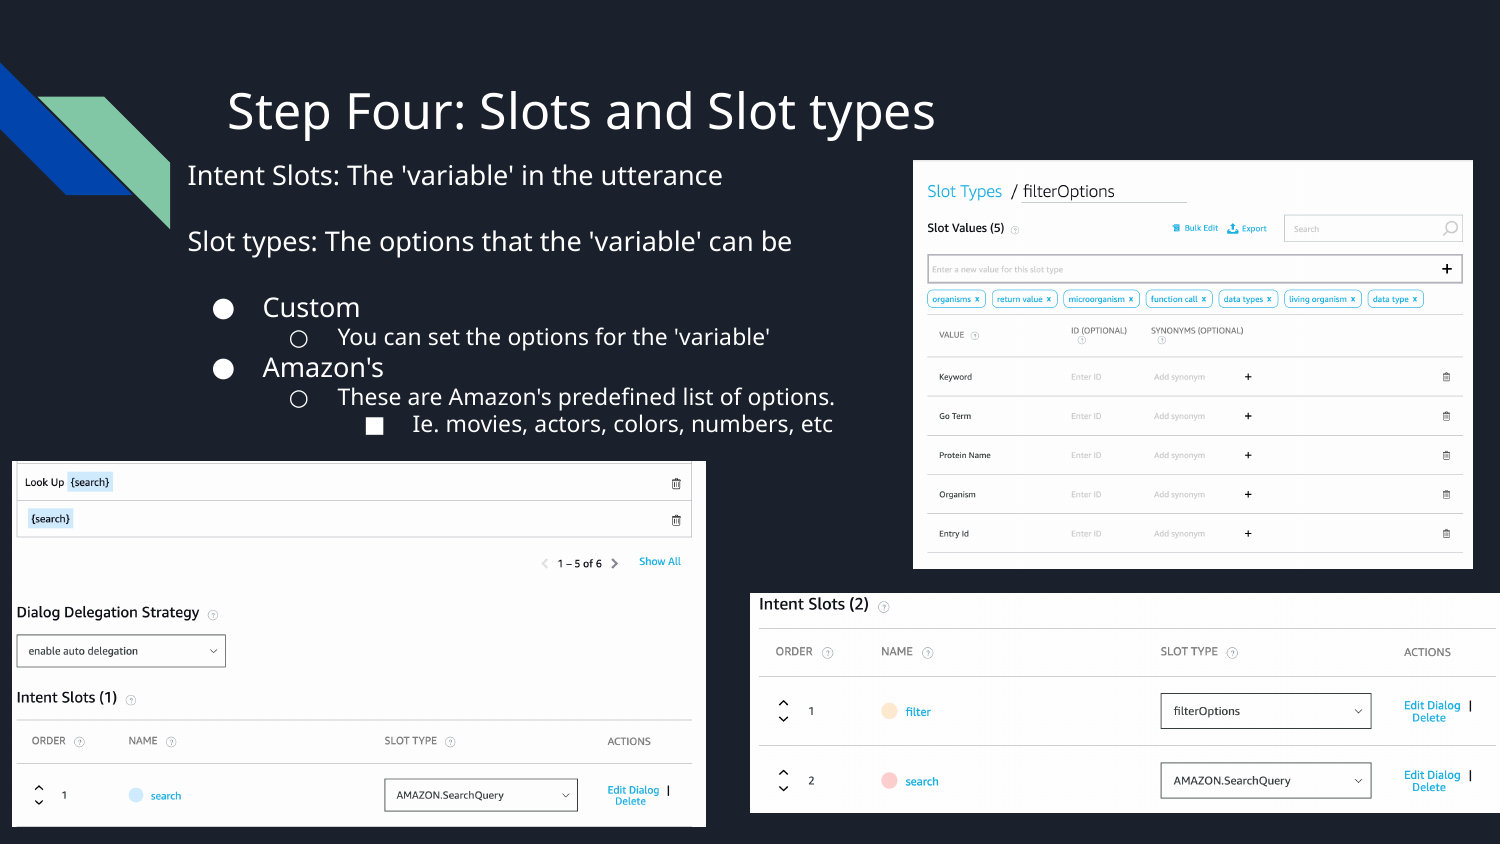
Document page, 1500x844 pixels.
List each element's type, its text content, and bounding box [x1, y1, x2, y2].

picture [12, 461, 706, 827]
picture [749, 593, 1500, 813]
title Step Four: Slots and Slot types [212, 64, 1368, 159]
list Intent Slots: The 'variable' in the utterance Slot types: The options that the 'variable' can be Custom You can set the options for the 'variable' Amazon's These are Amazon's predefined list of options. Ie. movies, actors, colors, numbers, etc [172, 143, 1328, 621]
picture [912, 160, 1473, 569]
